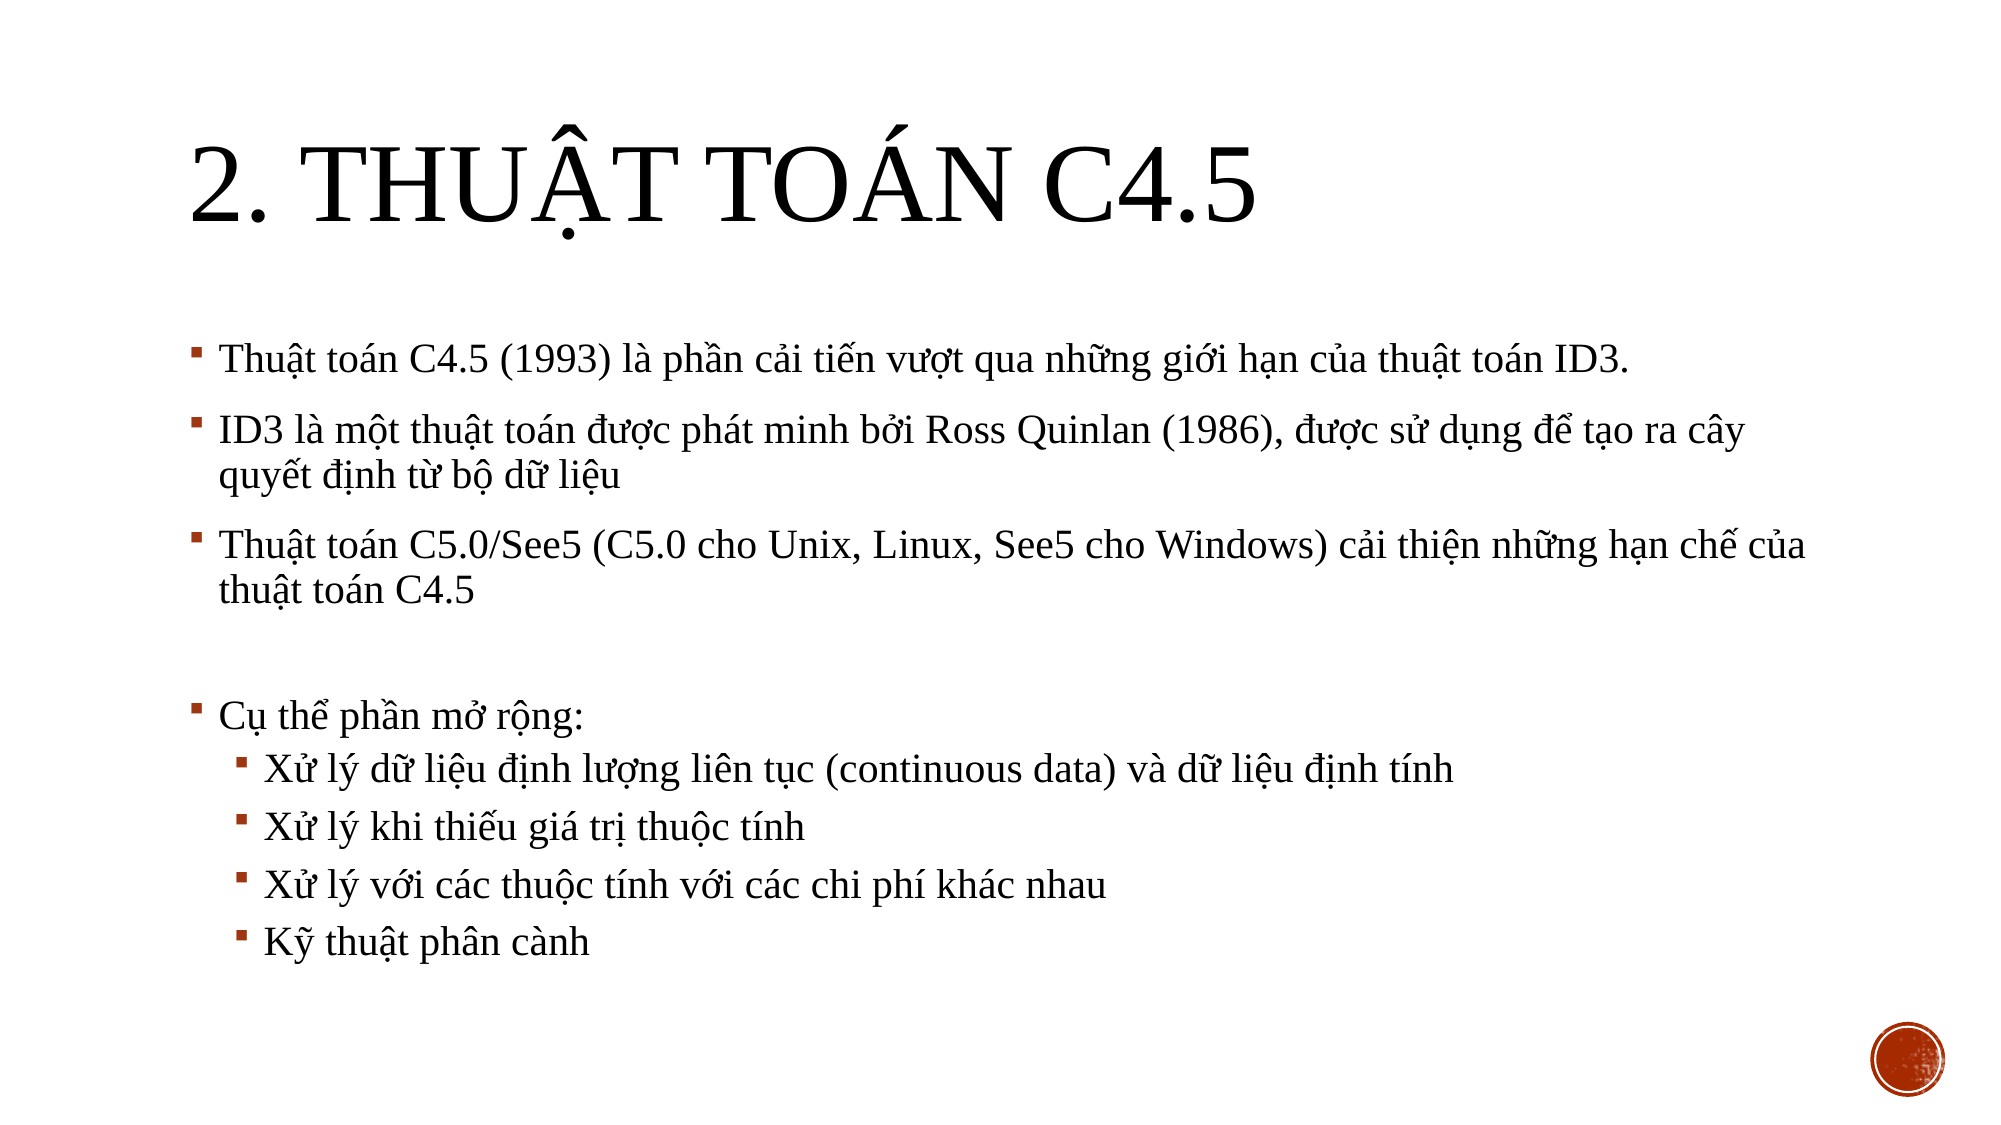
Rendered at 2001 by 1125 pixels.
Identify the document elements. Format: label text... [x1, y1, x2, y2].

text_box 2. Thuật toán C4.5 [173, 53, 1824, 318]
text_box Cụ thể phần mở rộng: Xử lý dữ liệu định lượng liên tục (continuous data) và dữ liệu định tính Xử lý khi thiếu giá trị thuộc tính Xử lý với các thuộc tính với các chi phí khác nhau Kỹ thuật phân cành [173, 686, 1802, 1010]
text_box Thuật toán C4.5 (1993) là phần cải tiến vượt qua những giới hạn của thuật toán ID3. ID3 là một thuật toán được phát minh bởi Ross Quinlan (1986), được sử dụng để tạo ra cây quyết định từ bộ dữ liệu Thuật toán C5.0/See5 (C5.0 cho Unix, Linux, See5 cho Windows) cải thiện những hạn chế của thuật toán C4.5 [173, 329, 1824, 625]
picture [1870, 1021, 1946, 1097]
